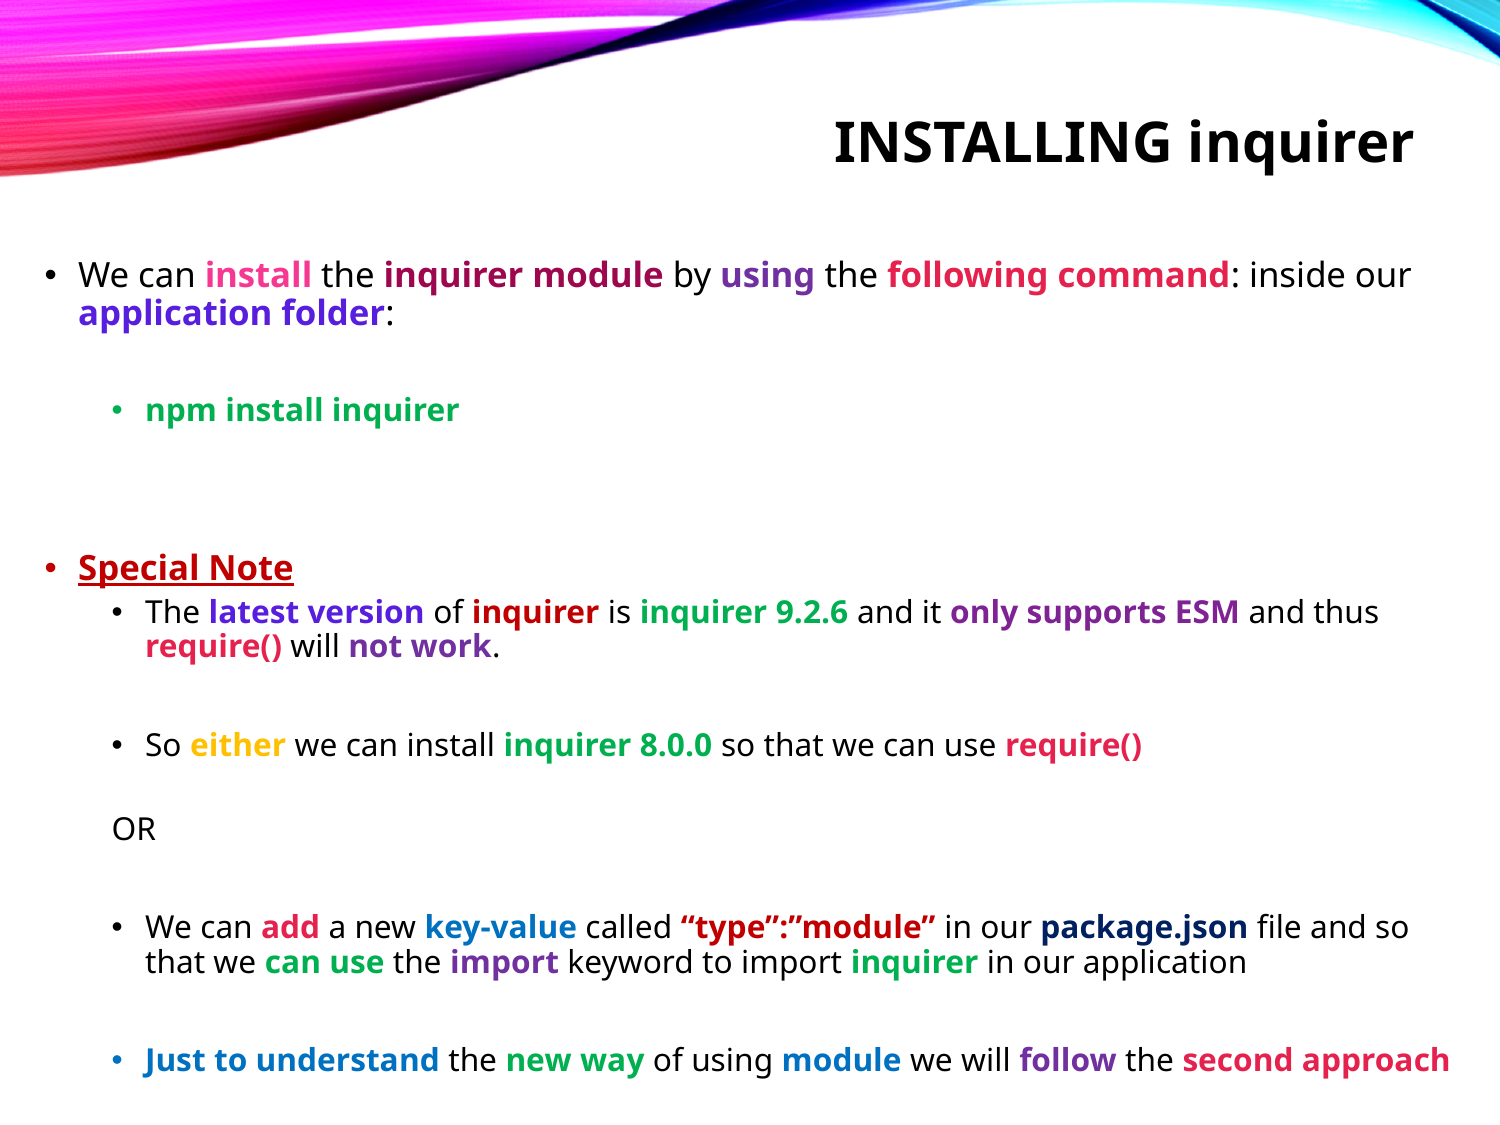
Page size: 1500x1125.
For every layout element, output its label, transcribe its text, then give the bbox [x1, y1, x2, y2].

list We can install the inquirer module by using the following command: inside our application folder: npm install inquirer Special Note The latest version of inquirer is inquirer 9.2.6 and it only supports ESM and thus require() will not work. So either we can install inquirer 8.0.0 so that we can use require() OR We can add a new key-value called “type”:”module” in our package.json file and so that we can use the import keyword to import inquirer in our application Just to understand the new way of using module we will follow the second approach [29, 250, 1475, 1111]
title Installing inquirer [383, 38, 1431, 250]
picture [0, 0, 1500, 178]
